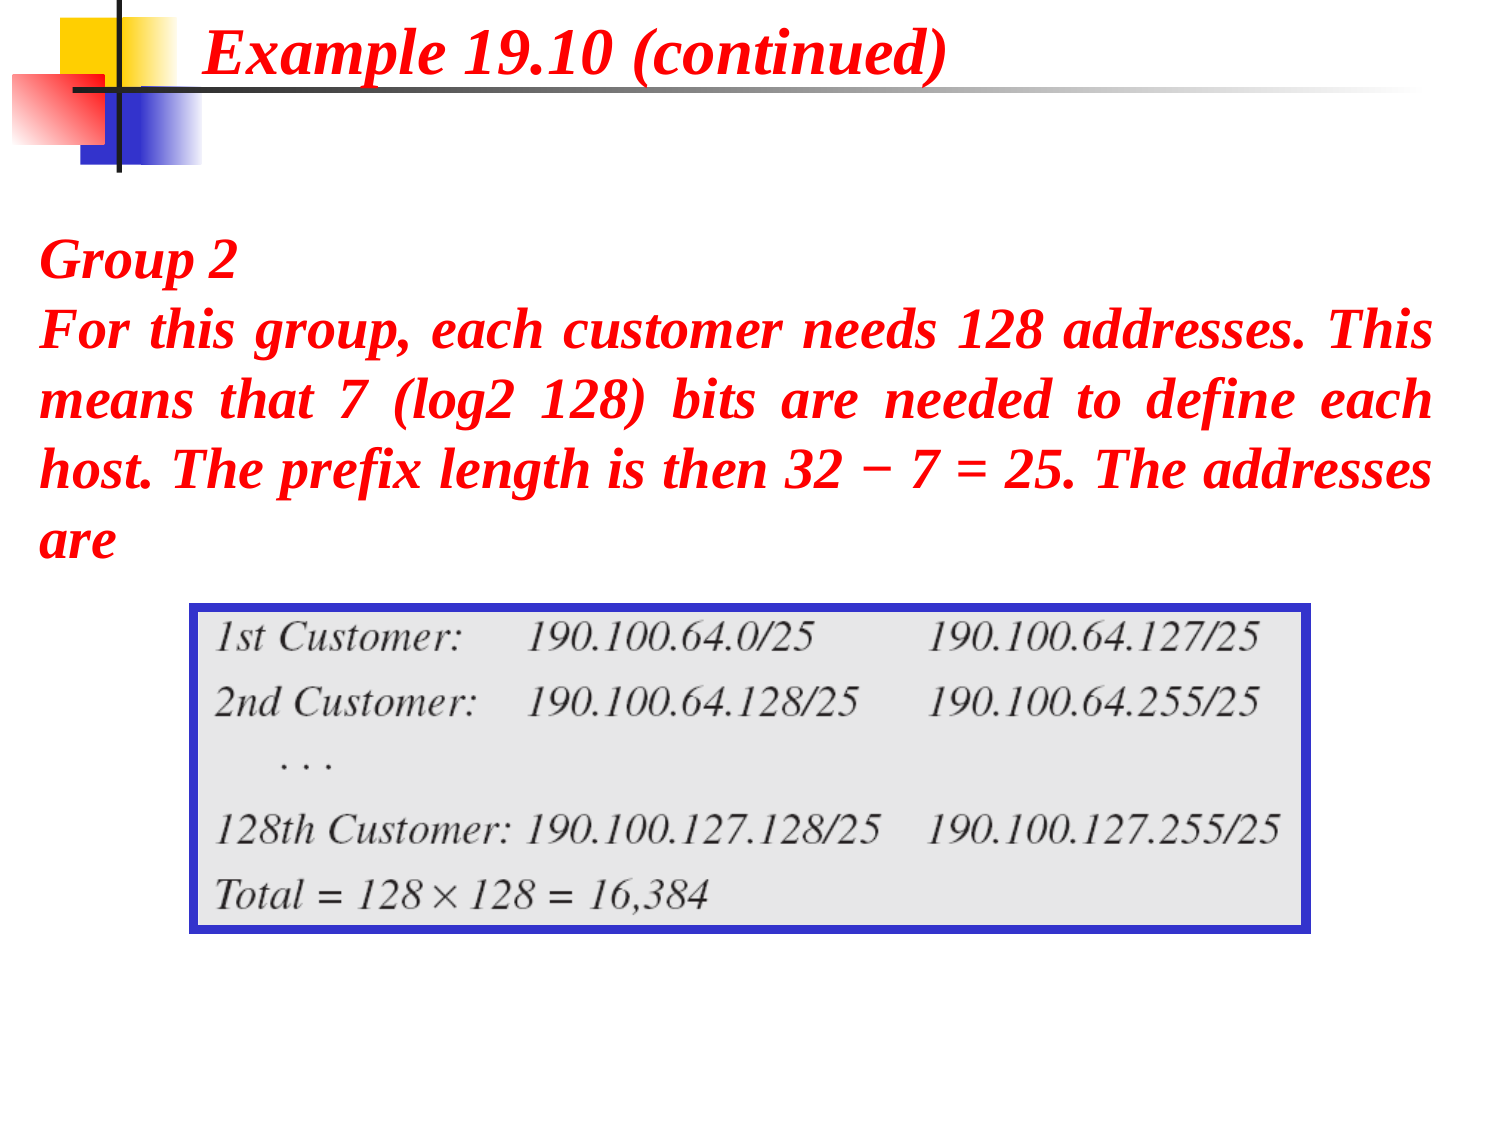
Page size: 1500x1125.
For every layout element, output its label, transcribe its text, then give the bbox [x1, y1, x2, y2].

text_box [80, 93, 116, 165]
text_box [116, 0, 122, 87]
text_box [122, 93, 141, 165]
text_box Example 19.10 (continued) [187, 0, 967, 96]
text_box [72, 87, 187, 93]
text_box [116, 93, 122, 173]
text_box Group 2 For this group, each customer needs 128 addresses. This means that 7 (log2 128) bits are needed to define each host. The prefix length is then 32 − 7 = 25. The addresses are [24, 212, 1450, 578]
text_box [60, 17, 116, 86]
picture [198, 611, 1302, 926]
text_box [967, 87, 1422, 93]
text_box [122, 17, 177, 86]
text_box [12, 74, 105, 145]
text_box [141, 93, 202, 165]
